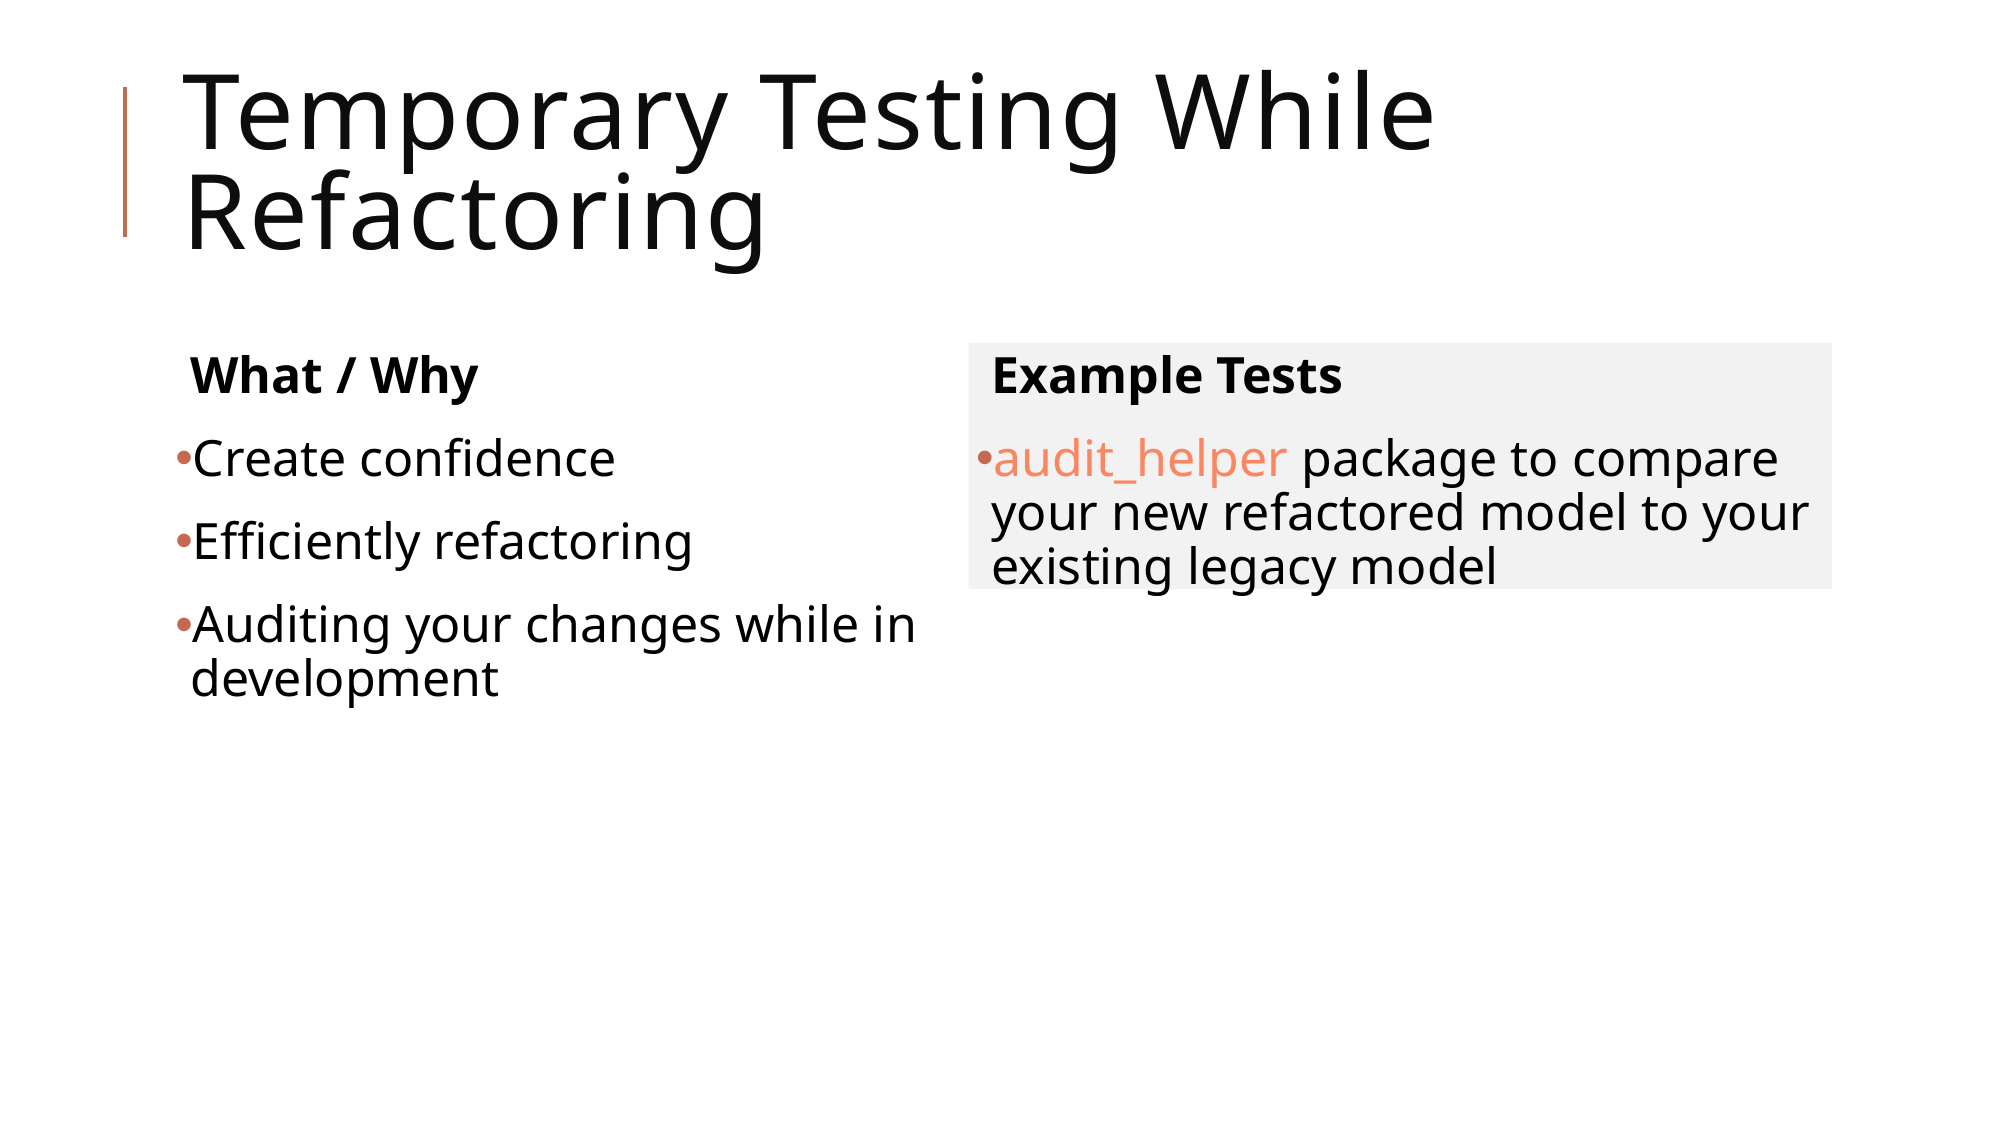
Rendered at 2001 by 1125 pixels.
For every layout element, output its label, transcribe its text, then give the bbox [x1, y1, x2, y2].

title Temporary Testing While Refactoring [168, 47, 1763, 293]
list What / Why Create confidence Efficiently refactoring Auditing your changes while in development [168, 342, 929, 1035]
text_box Example Tests audit_helper package to compare your new refactored model to your existing legacy model [968, 342, 1832, 589]
